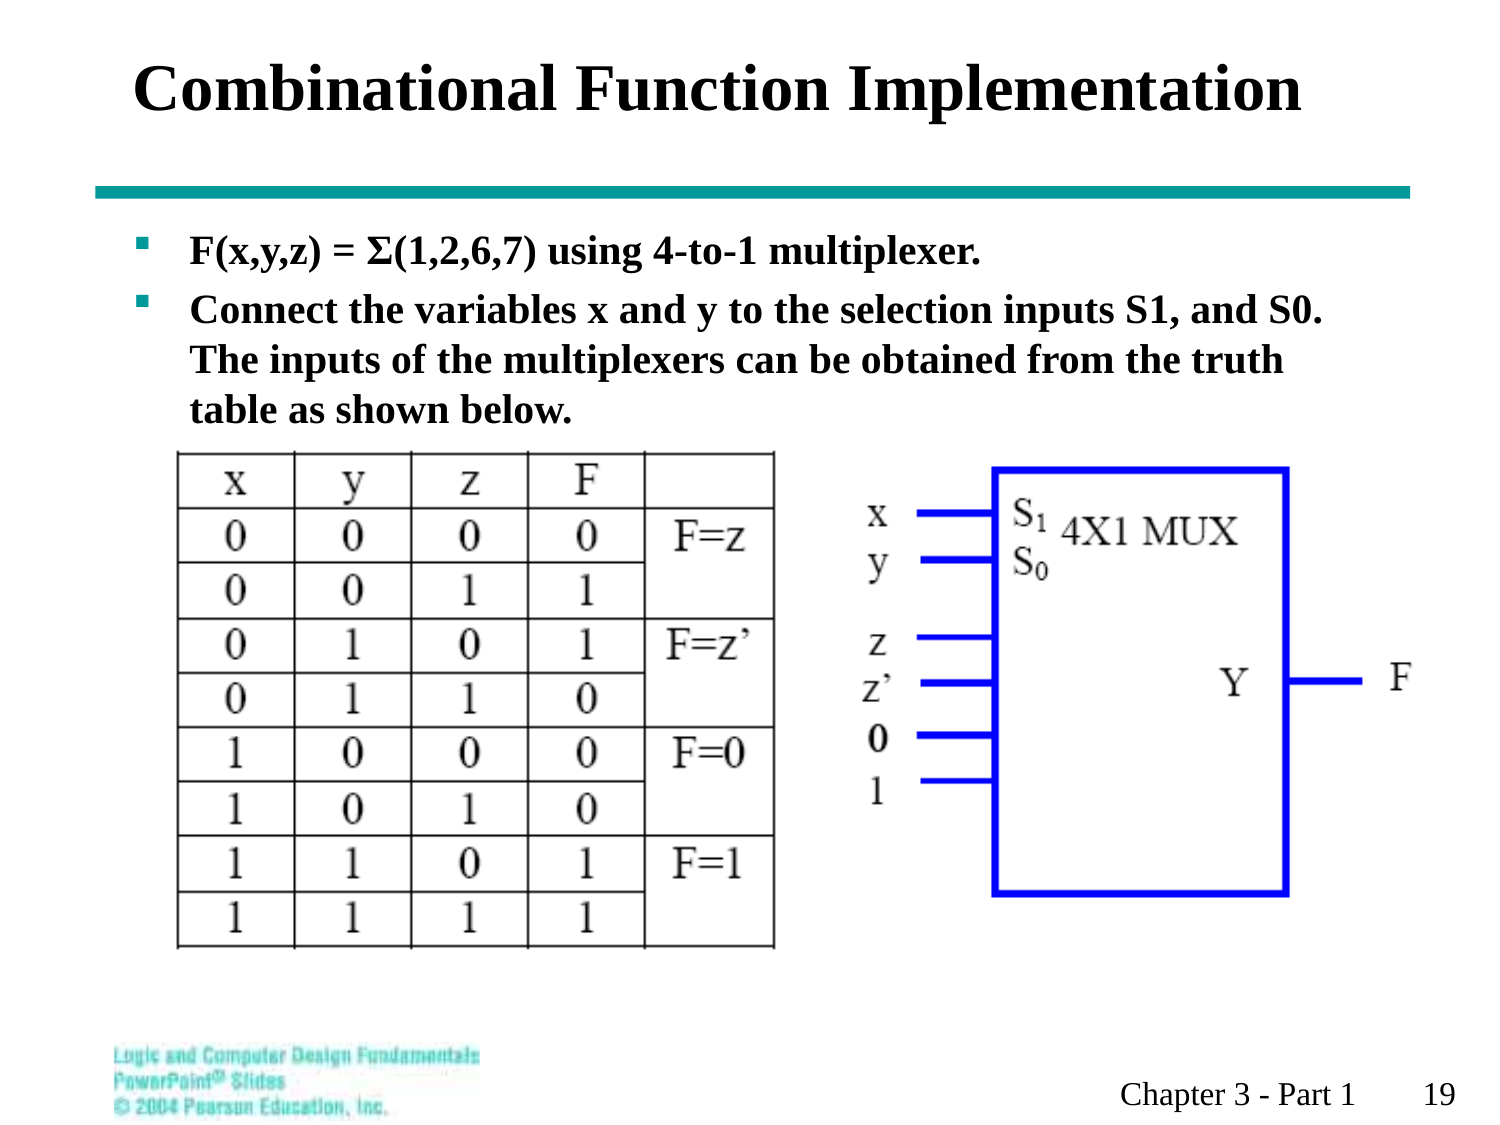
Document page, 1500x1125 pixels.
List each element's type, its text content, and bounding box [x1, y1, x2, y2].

picture [169, 440, 786, 956]
slide_number Chapter 3 - Part 1 19 [1104, 1064, 1497, 1122]
list F(x,y,z) = Σ(1,2,6,7) using 4-to-1 multiplexer. Connect the variables x and y to the selection inputs S1, and S0. The inputs of the multiplexers can be obtained from the truth table as shown below. [117, 215, 1394, 1041]
picture [113, 1042, 480, 1121]
picture [851, 452, 1416, 912]
title Combinational Function Implementation [117, 0, 1393, 168]
